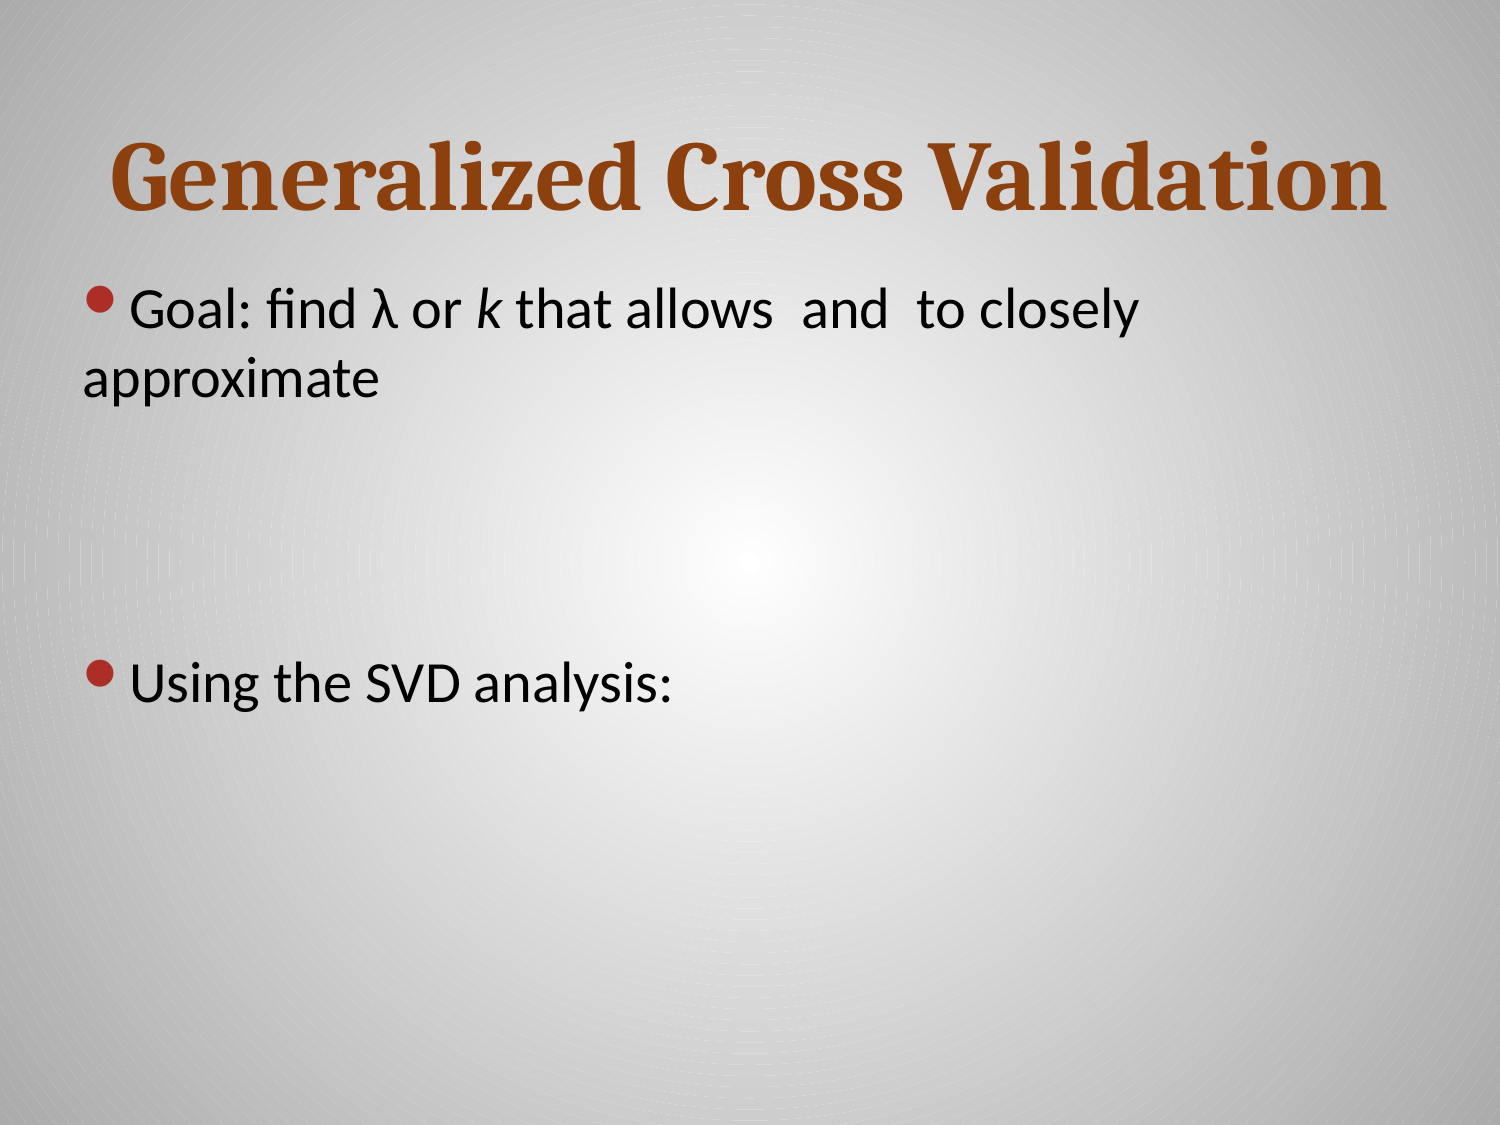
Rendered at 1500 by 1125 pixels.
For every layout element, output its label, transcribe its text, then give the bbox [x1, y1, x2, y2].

title Generalized Cross Validation [75, 50, 1425, 238]
